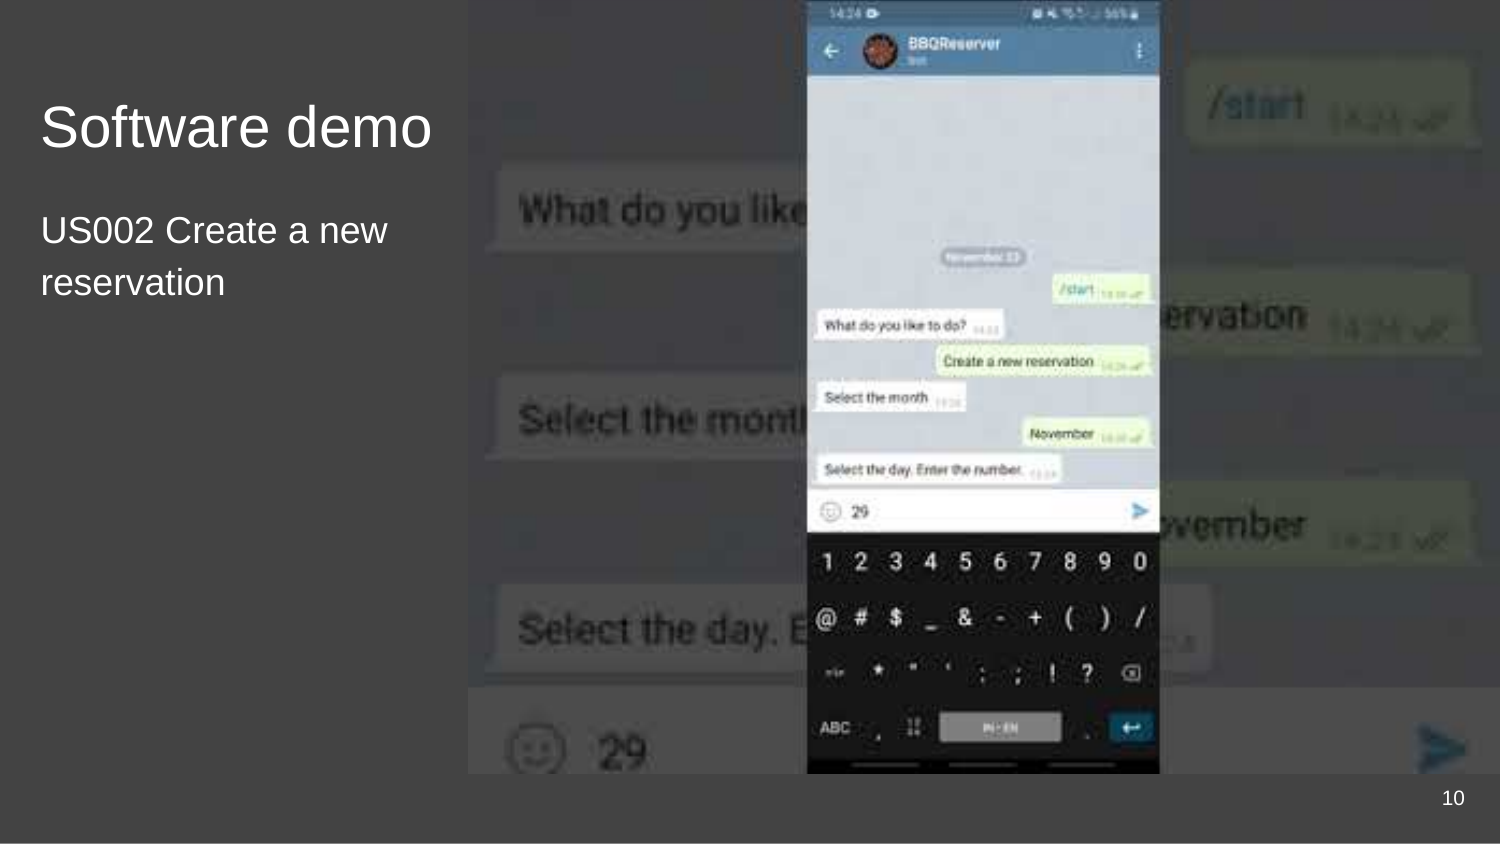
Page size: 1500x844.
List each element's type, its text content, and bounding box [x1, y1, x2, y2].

text_box [0, 0, 1500, 844]
picture [468, 0, 1500, 774]
slide_number ‹#› [1389, 783, 1480, 830]
title Software demo US002 Create a new reservation [25, 74, 449, 290]
